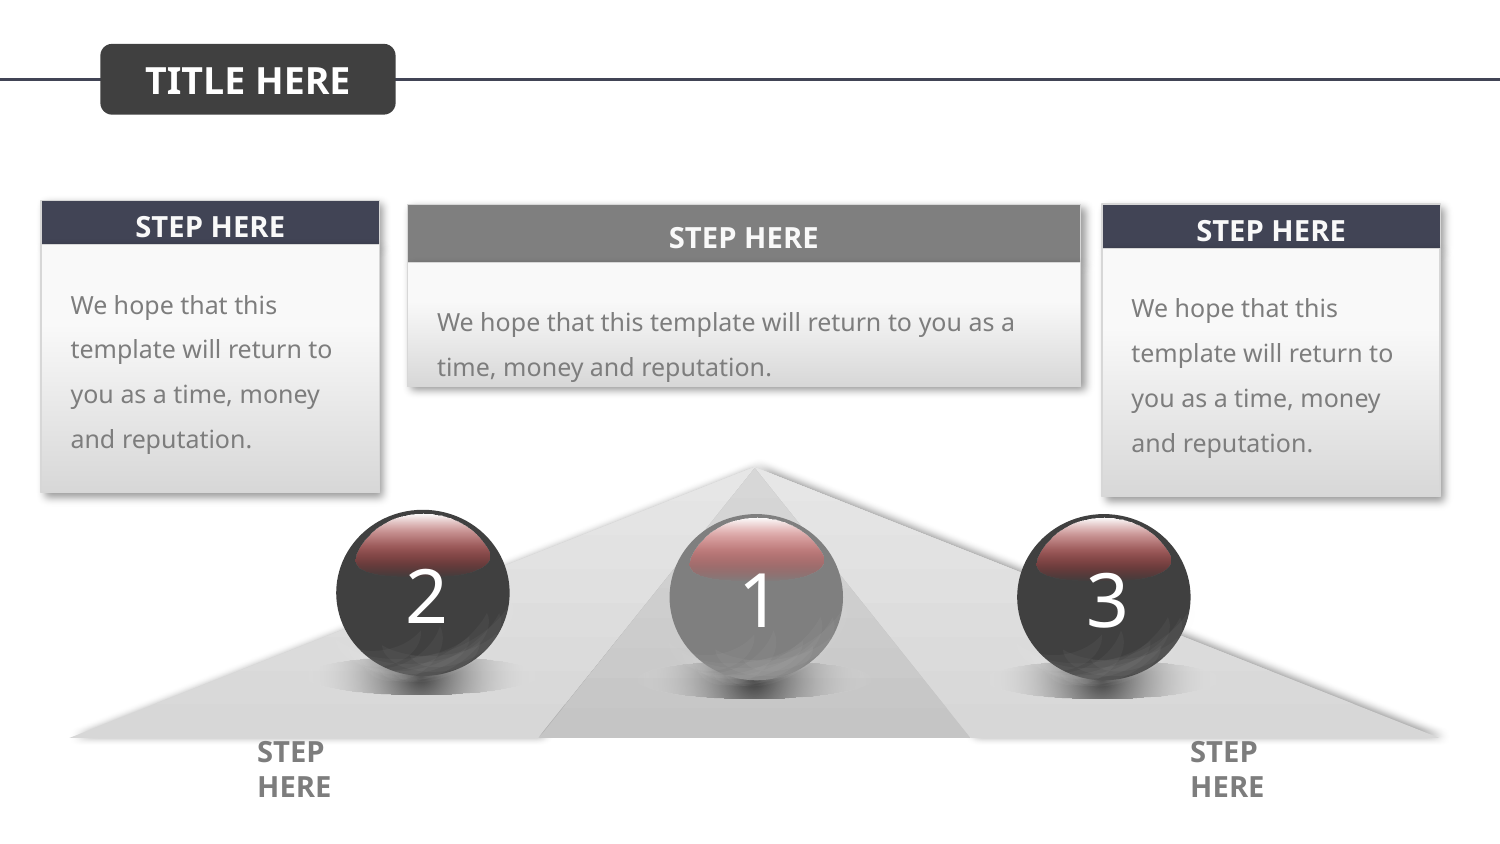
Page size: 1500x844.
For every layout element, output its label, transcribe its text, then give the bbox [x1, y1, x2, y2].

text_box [970, 466, 1441, 777]
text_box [303, 509, 545, 751]
text_box We hope that this template will return to you as a time, money and reputation. [407, 262, 1081, 387]
text_box We hope that this template will return to you as a time, money and reputation. [41, 244, 380, 493]
text_box TITLE HERE [100, 43, 396, 78]
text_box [984, 513, 1226, 756]
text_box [538, 468, 972, 777]
text_box We hope that this template will return to you as a time, money and reputation. [1102, 248, 1441, 466]
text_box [636, 513, 878, 756]
text_box STEP HERE [407, 204, 1081, 262]
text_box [68, 466, 539, 777]
text_box STEP HERE [41, 200, 380, 244]
text_box STEP HERE [1101, 204, 1441, 249]
text_box TITLE HERE [100, 87, 396, 115]
